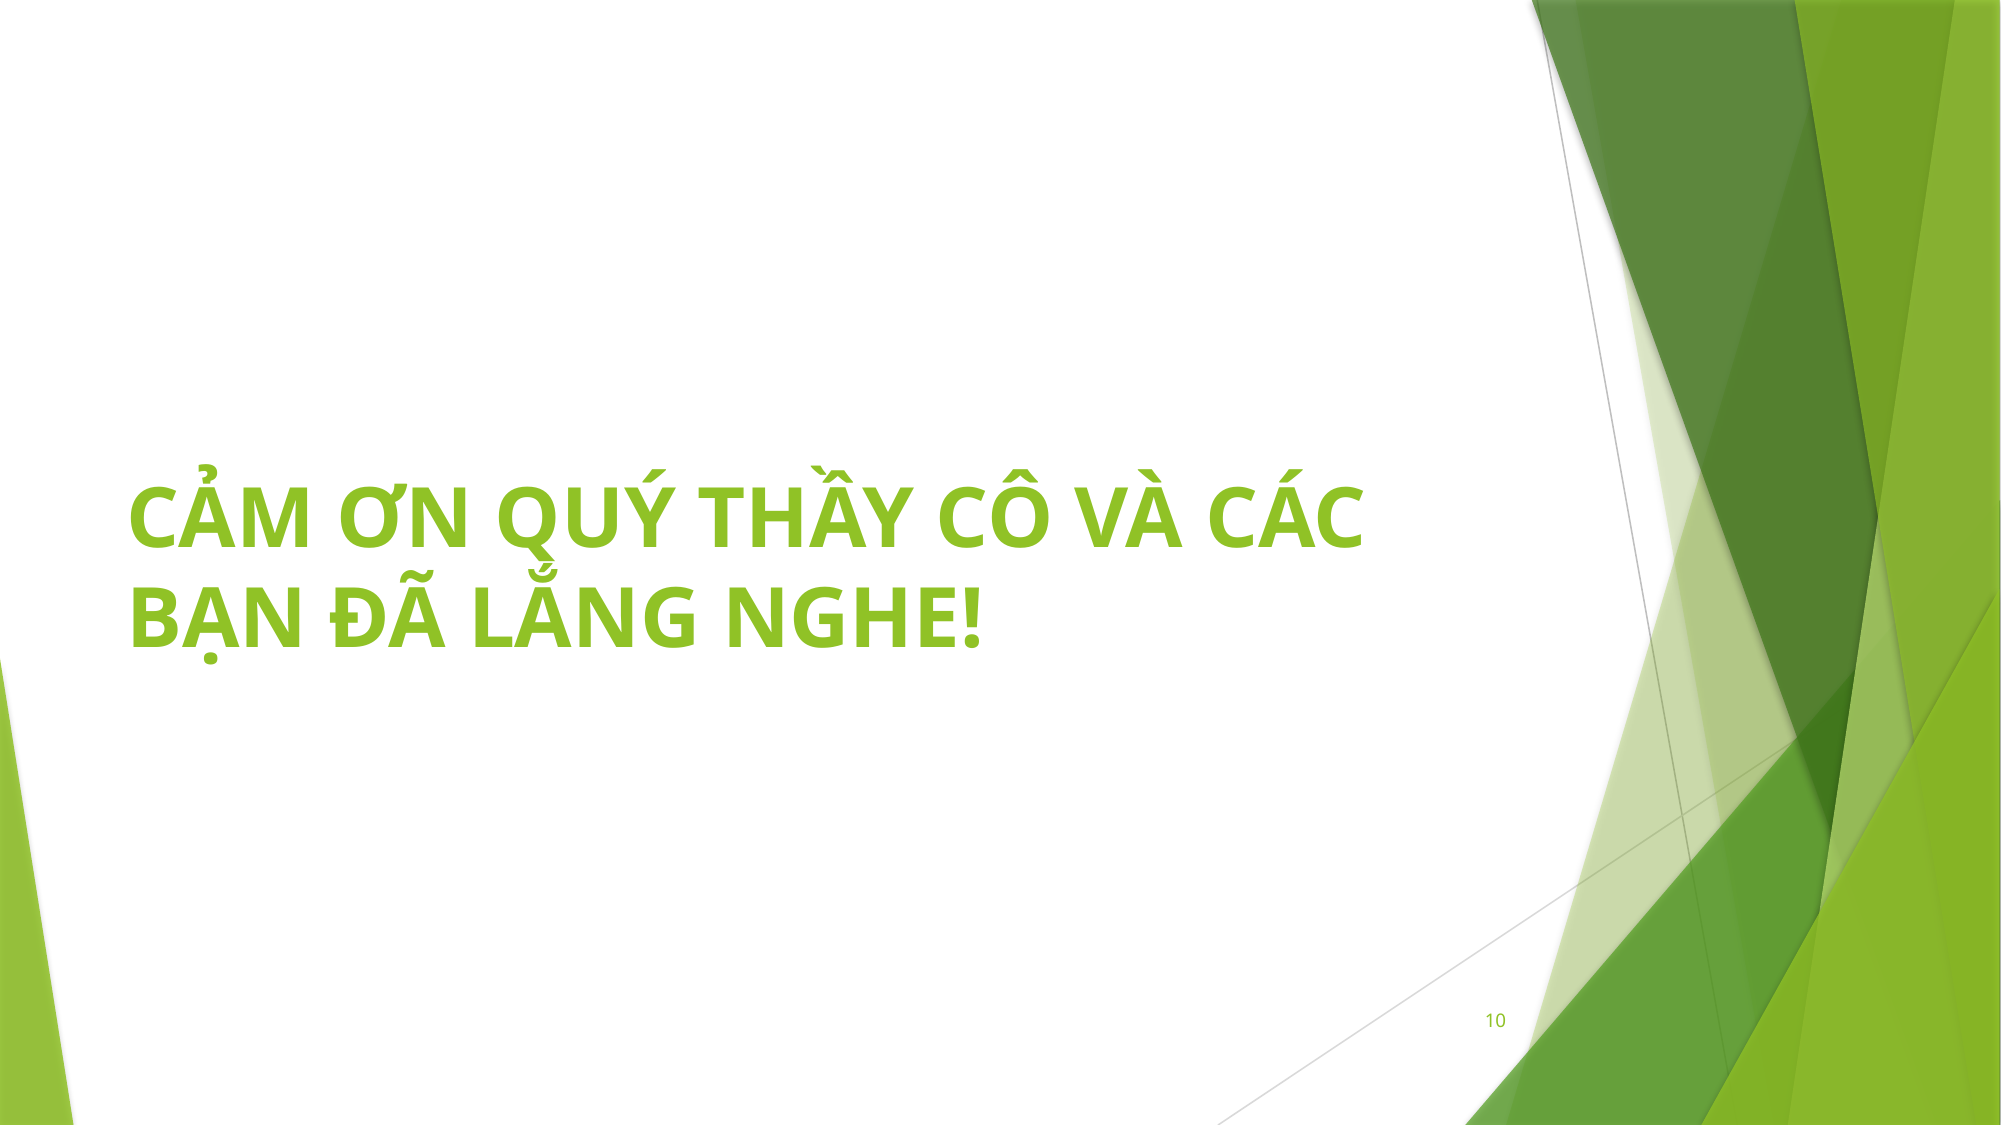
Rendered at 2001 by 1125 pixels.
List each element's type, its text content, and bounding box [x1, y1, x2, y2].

title CẢM ƠN QUÝ THẦY CÔ VÀ CÁC BẠN ĐÃ LẮNG NGHE! [111, 457, 1522, 674]
slide_number 10 [1409, 991, 1522, 1051]
